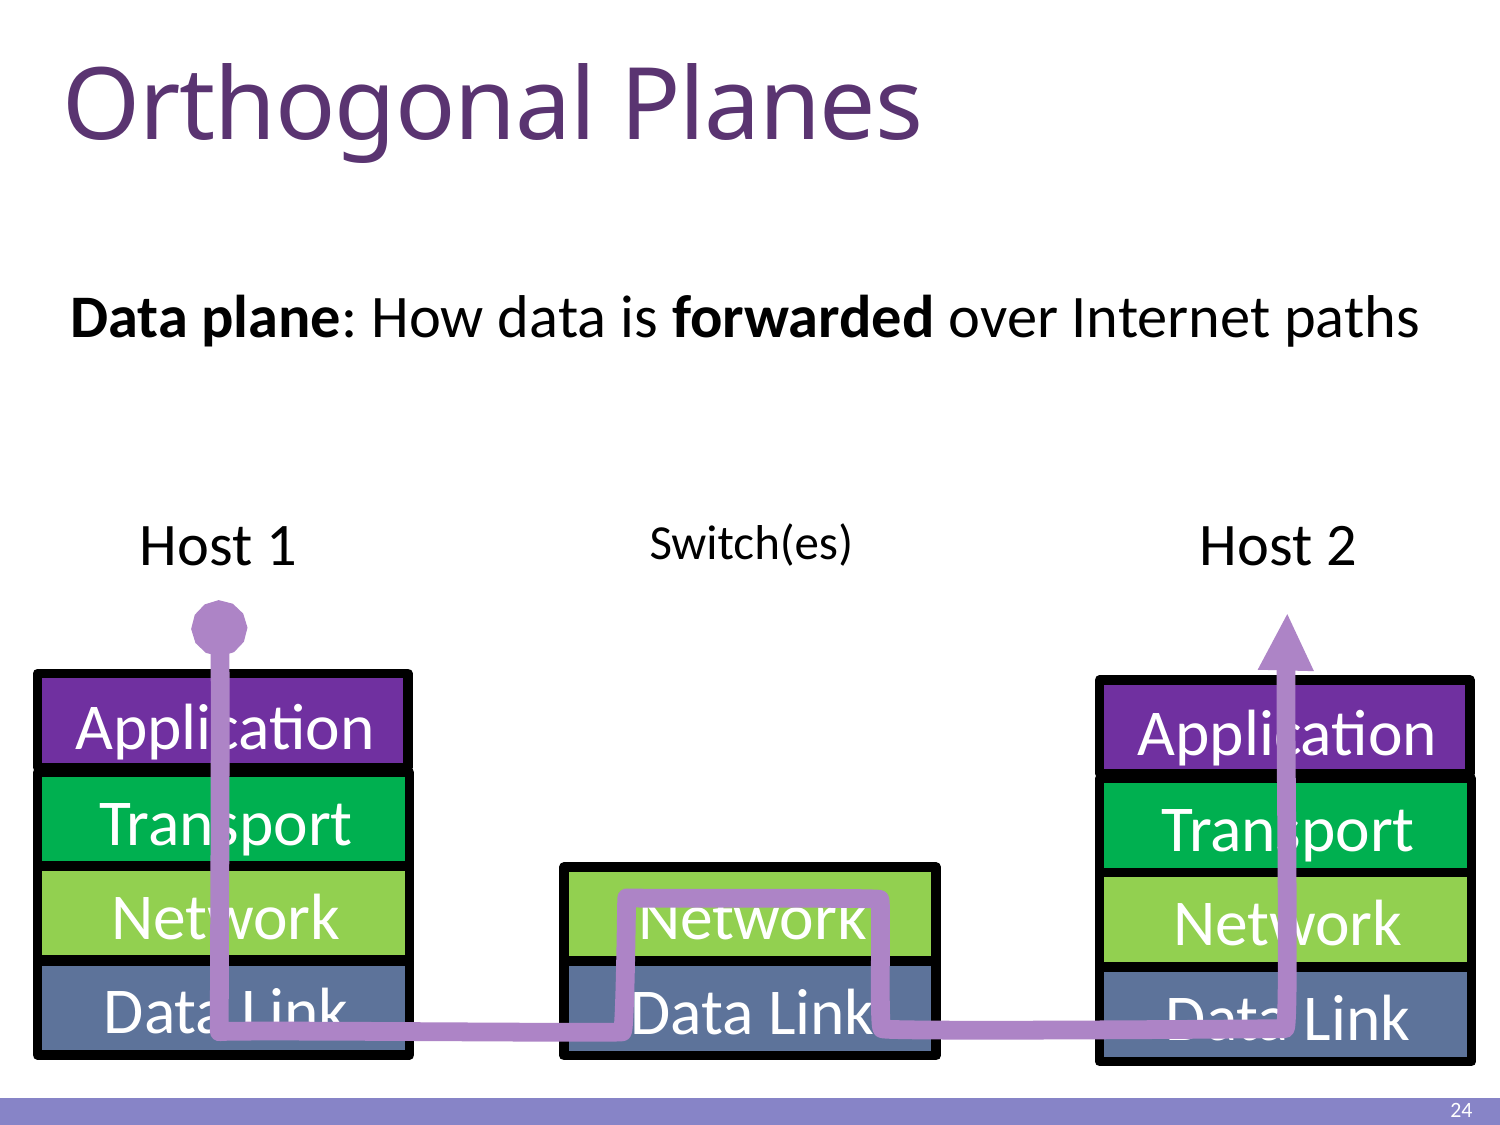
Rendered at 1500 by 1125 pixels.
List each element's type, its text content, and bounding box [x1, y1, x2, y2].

text_box [402, 1033, 411, 1056]
text_box Data Link [558, 960, 928, 1057]
text_box Transport [31, 771, 218, 865]
text_box Host 1 [101, 498, 336, 587]
text_box [1464, 871, 1473, 966]
text_box [1288, 679, 1471, 775]
text_box Network [627, 900, 879, 960]
text_box [1464, 966, 1473, 1063]
text_box [928, 1032, 937, 1057]
text_box Application [1288, 682, 1462, 777]
text_box Application [32, 675, 218, 771]
text_box [213, 614, 1293, 1034]
text_box Switch(es) [634, 502, 869, 592]
title Orthogonal Planes [48, 47, 1470, 168]
text_box Host 2 [1161, 498, 1396, 587]
text_box [1464, 777, 1473, 871]
text_box Data plane: How data is forwarded over Internet paths [38, 269, 1453, 359]
text_box Transport [1288, 777, 1464, 871]
text_box Network [31, 865, 218, 960]
text_box Data Link [31, 960, 402, 1056]
slide_number 24 [1326, 1091, 1488, 1125]
text_box Network [1289, 871, 1464, 966]
text_box Data Link [1094, 966, 1464, 1063]
